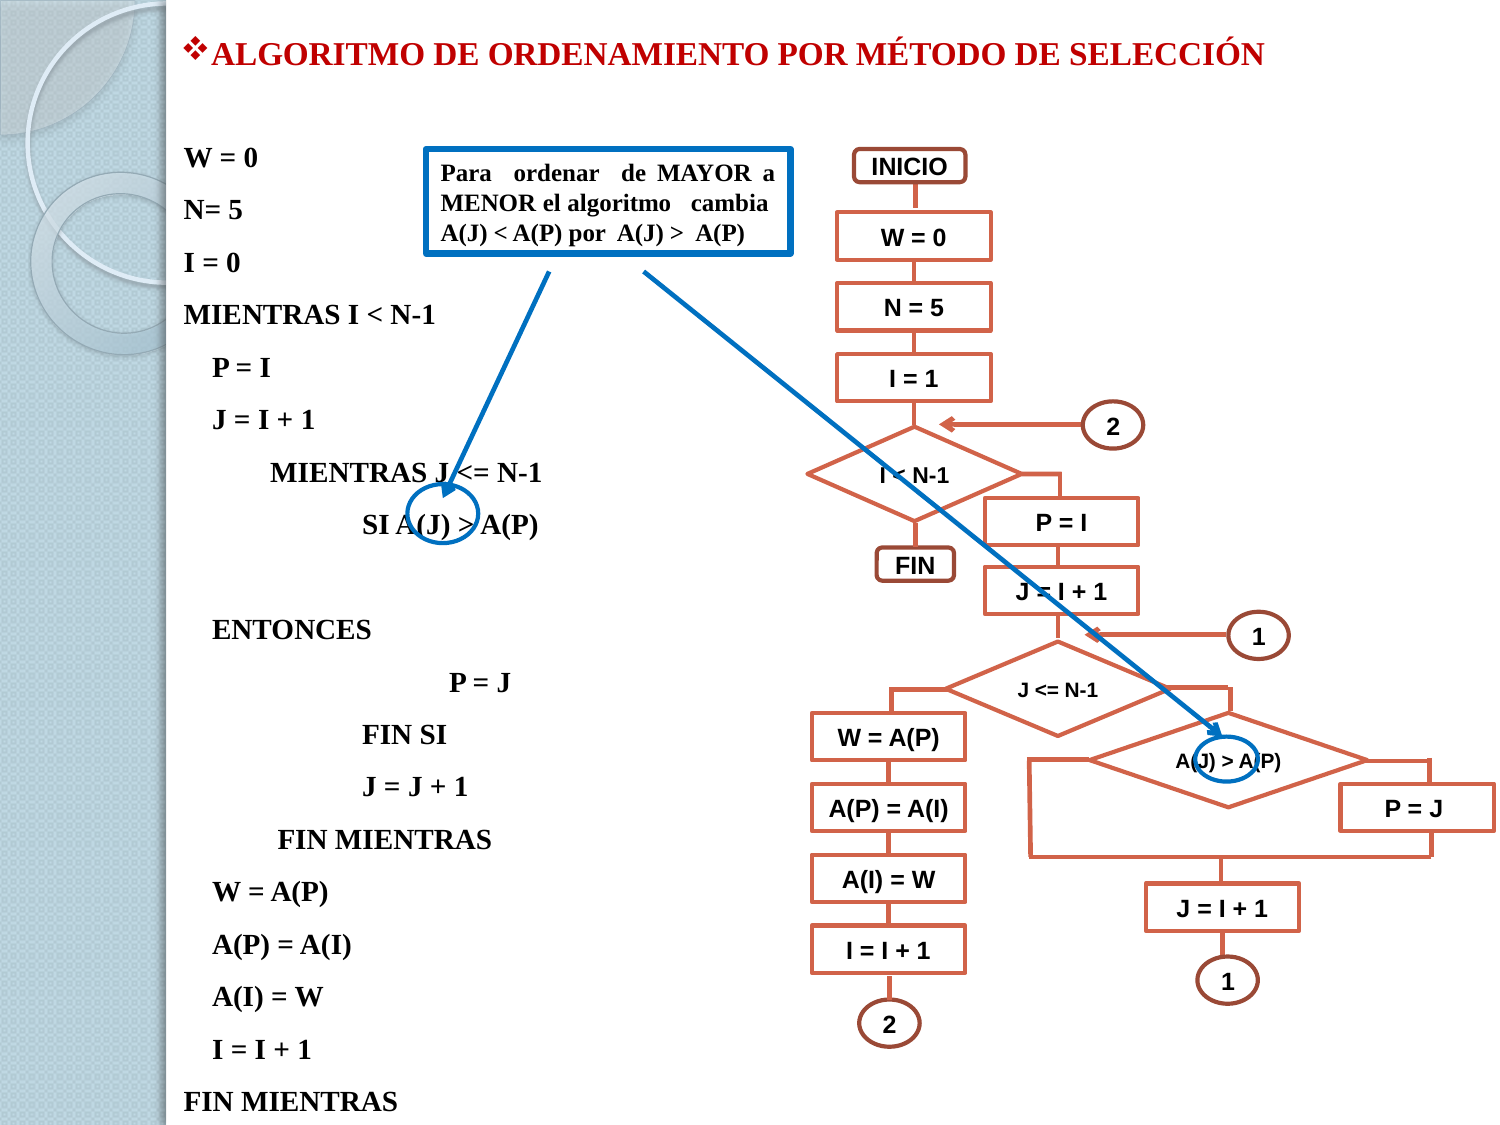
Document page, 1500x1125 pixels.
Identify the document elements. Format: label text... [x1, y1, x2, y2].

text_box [807, 148, 1495, 1047]
text_box [405, 482, 481, 546]
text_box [442, 271, 550, 499]
text_box W = 0 N= 5 I = 0 MIENTRAS I < N-1 P = I J = I + 1 MIENTRAS J <= N-1 SI A(J) > A(P) ENTONCES P = J FIN SI J = J + 1 FIN MIENTRAS W = A(P) A(P) = A(I) A(I) = W I = I + 1 FIN MIENTRAS [168, 113, 573, 1125]
text_box ALGORITMO DE ORDENAMIENTO POR MÉTODO DE SELECCIÓN [165, 4, 1442, 80]
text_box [643, 271, 1223, 737]
text_box Para ordenar de MAYOR a MENOR el algoritmo cambia A(J) < A(P) por A(J) > A(P) [425, 149, 791, 254]
